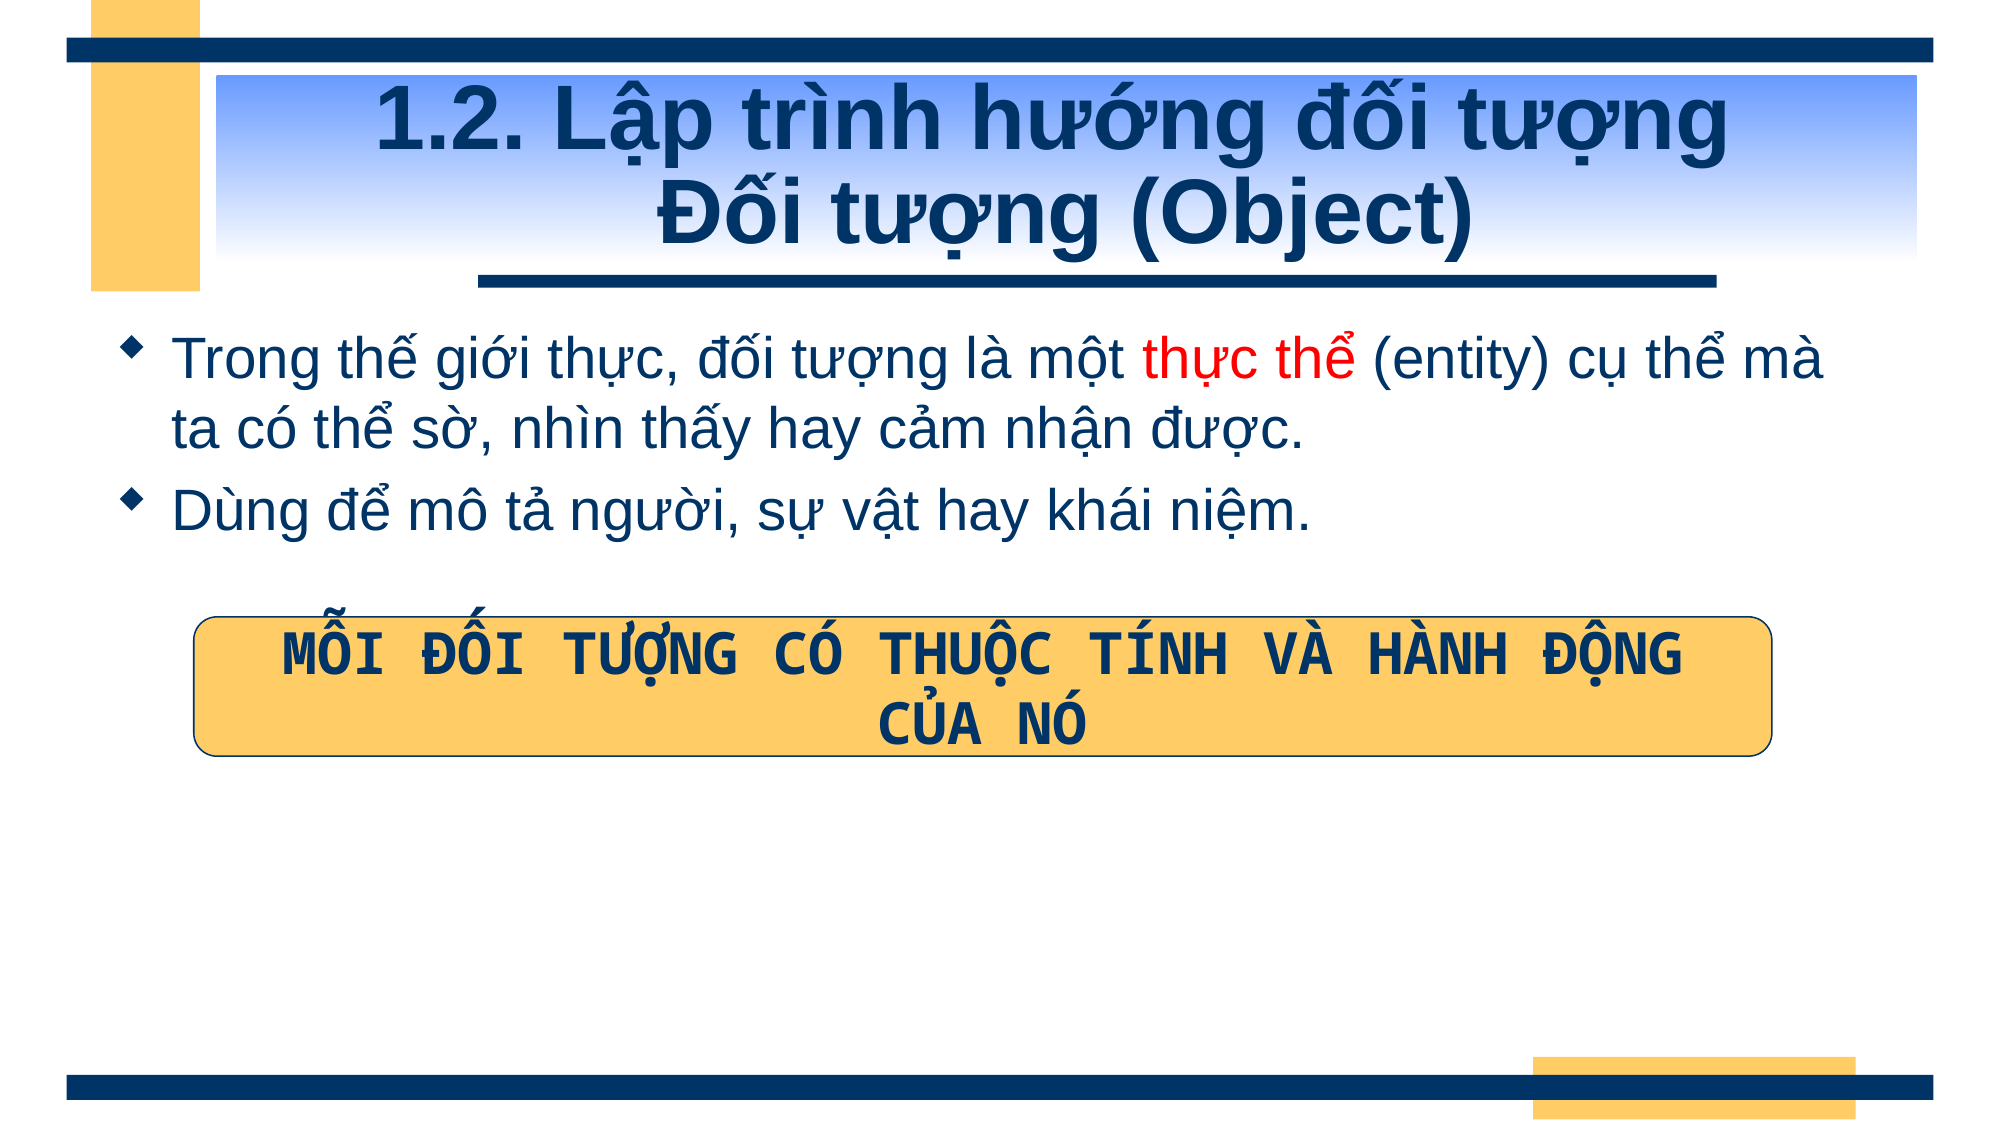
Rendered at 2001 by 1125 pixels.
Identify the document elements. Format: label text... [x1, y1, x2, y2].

title 1.2. Lập trình hướng đối tượng Đối tượng (Object) [216, 75, 1917, 263]
list Trong thế giới thực, đối tượng là một thực thể (entity) cụ thể mà ta có thể sờ, nhìn thấy hay cảm nhận được. Dùng để mô tả người, sự vật hay khái niệm. [99, 312, 1900, 1050]
text_box MỖI ĐỐI TƯỢNG CÓ THUỘC TÍNH VÀ HÀNH ĐỘNG CỦA NÓ [193, 616, 1772, 757]
